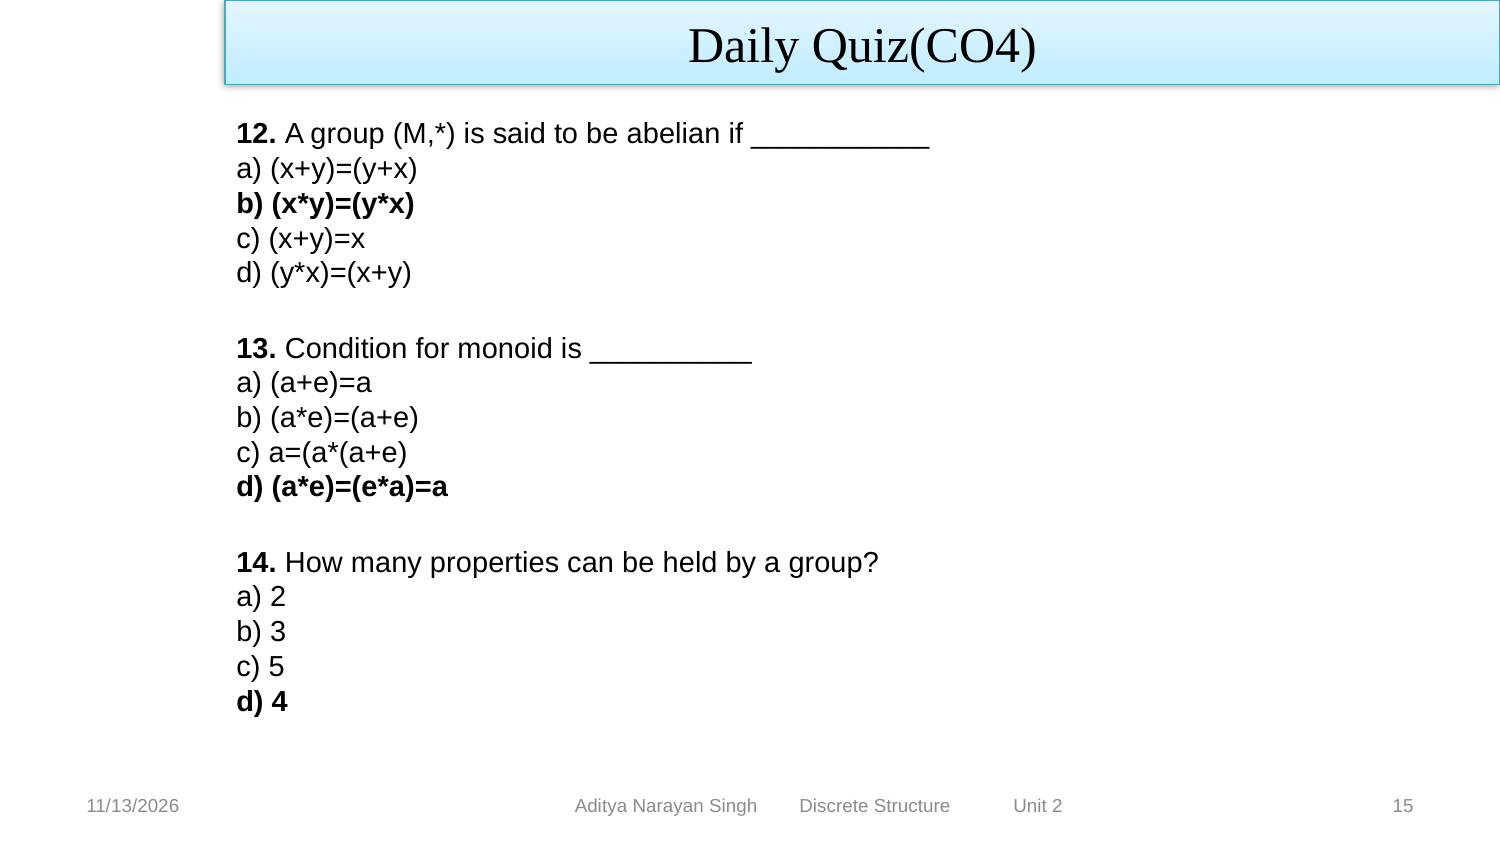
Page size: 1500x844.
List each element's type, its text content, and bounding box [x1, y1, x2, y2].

slide_number 15 [1074, 782, 1425, 827]
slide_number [75, 782, 362, 827]
list 12. A group (M,*) is said to be abelian if ___________ a) (x+y)=(y+x) b) (x*y)=(y*x) c) (x+y)=x d) (y*x)=(x+y) 13. Condition for monoid is __________ a) (a+e)=a b) (a*e)=(a+e) c) a=(a*(a+e) d) (a*e)=(e*a)=a 14. How many properties can be held by a group? a) 2 b) 3 c) 5 d) 4 [225, 109, 1438, 760]
text_box Daily Quiz(CO4) [224, 0, 1500, 85]
footer Aditya Narayan Singh Discrete Structure Unit 2 [362, 782, 1074, 827]
